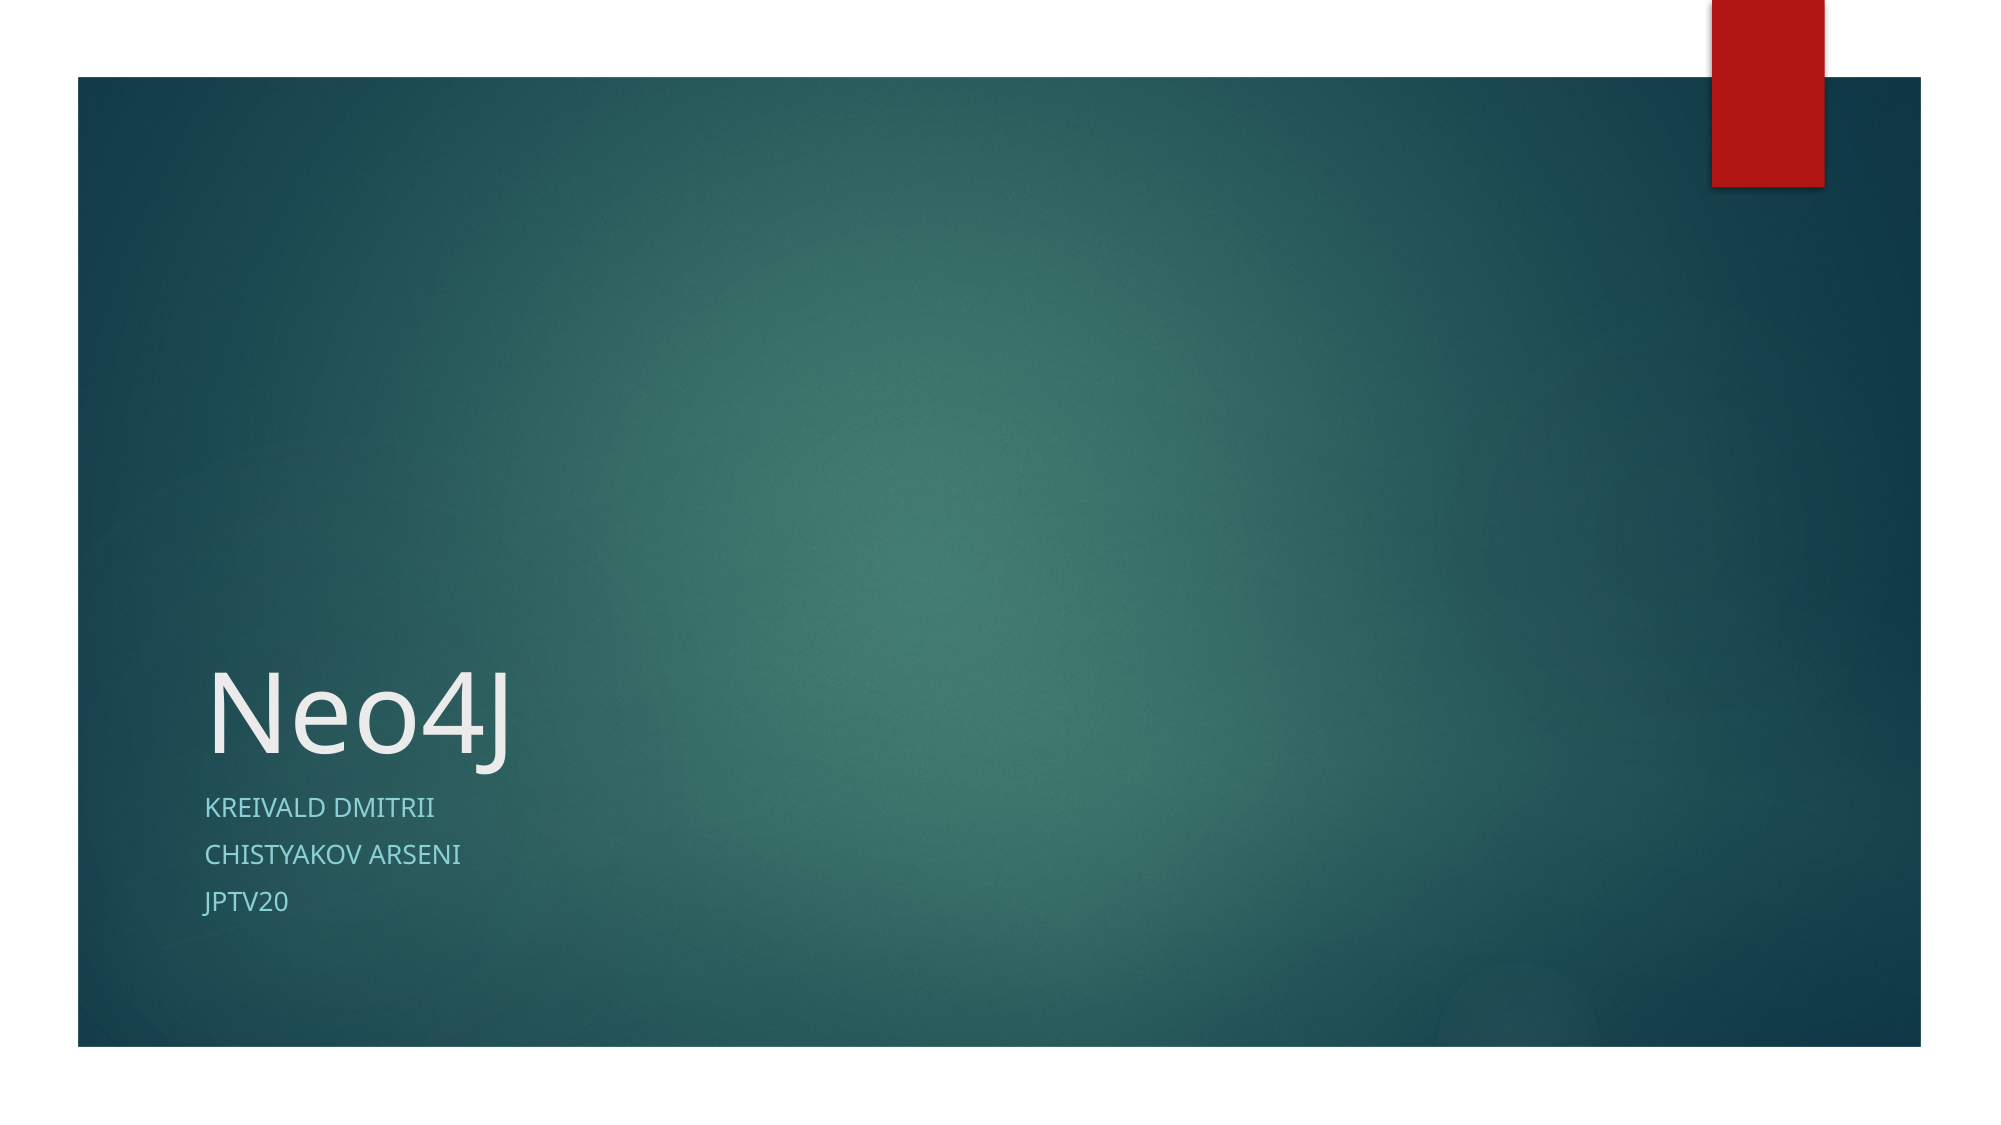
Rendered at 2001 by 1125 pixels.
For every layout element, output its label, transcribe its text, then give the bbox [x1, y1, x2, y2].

title Neo4J [189, 344, 1638, 783]
subtitle Kreivald Dmitrii Chistyakov Arseni jptv20 [189, 783, 1638, 925]
